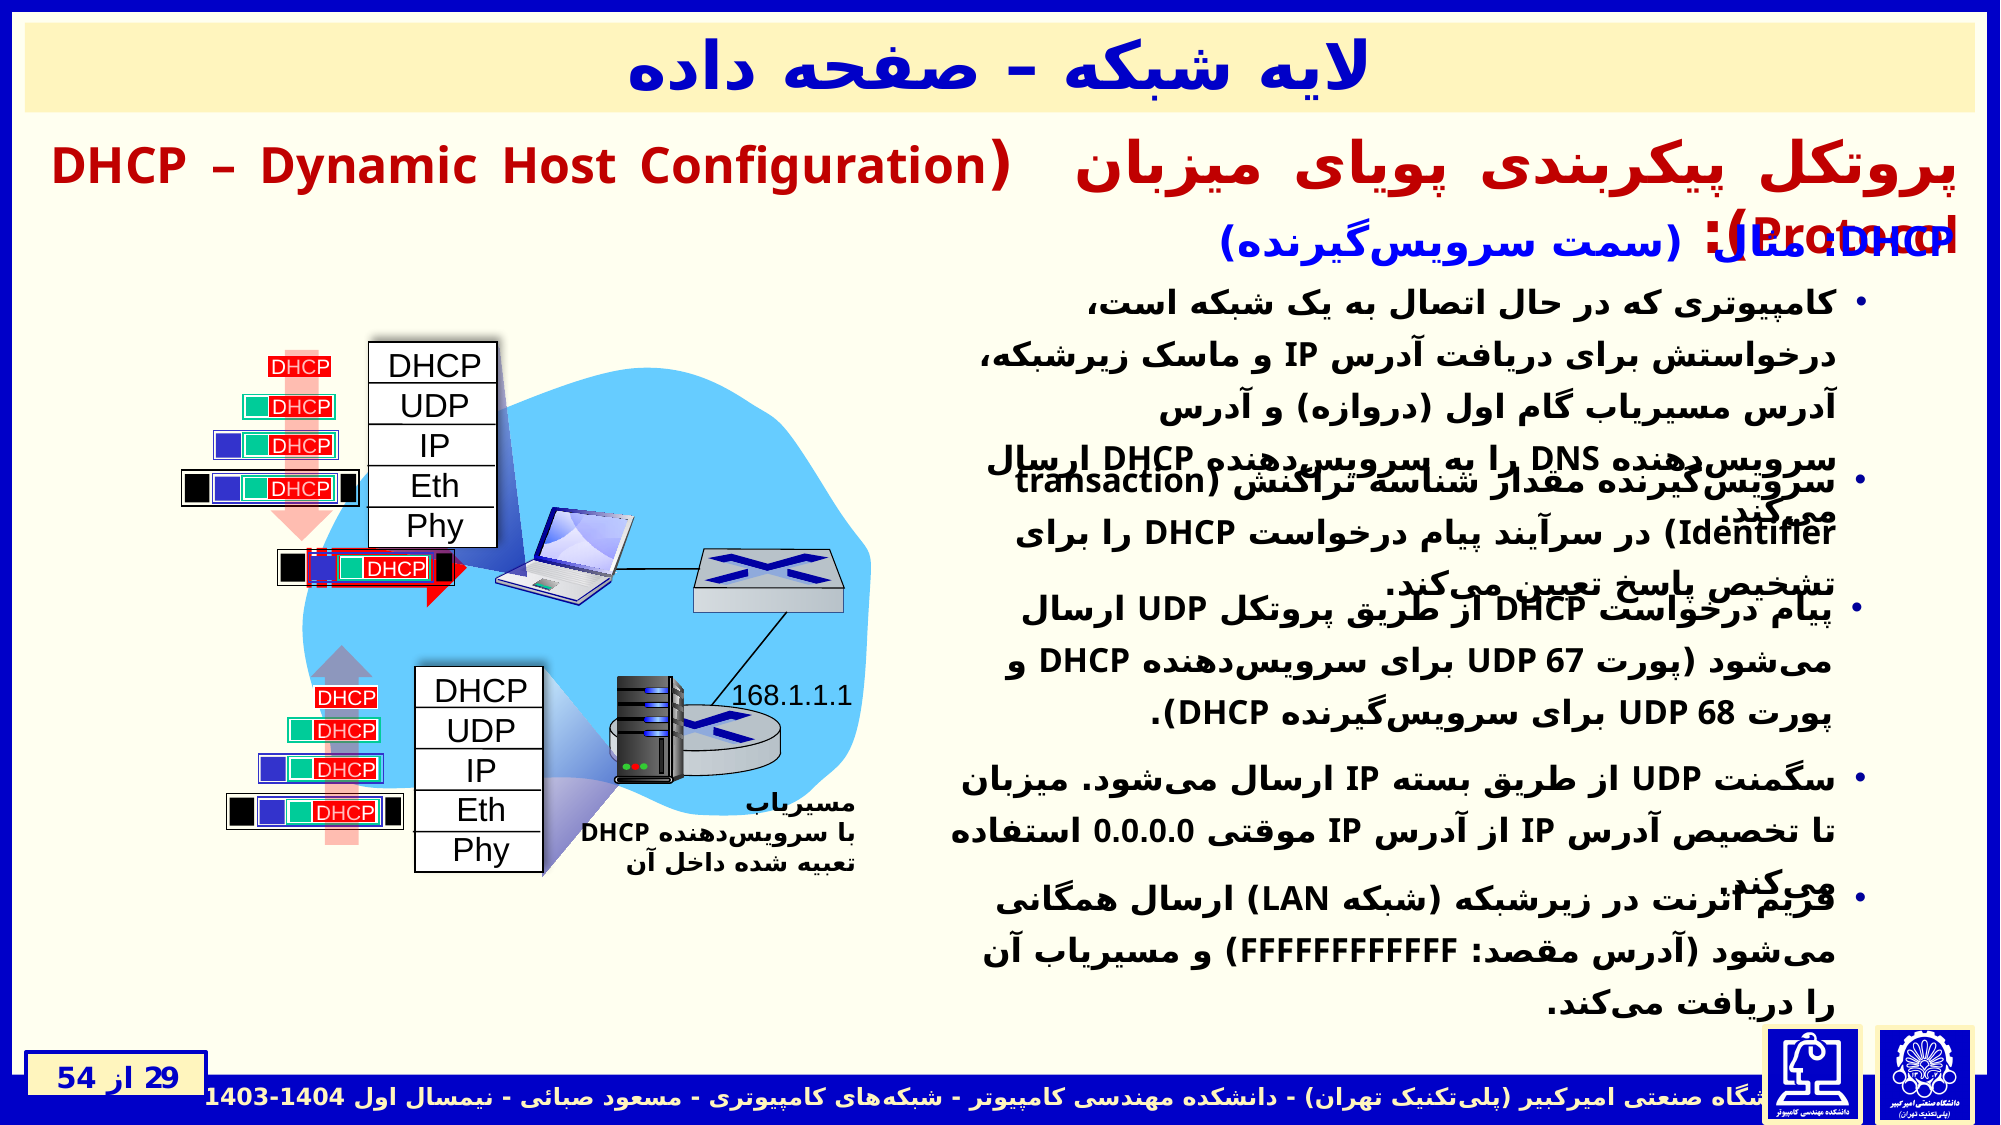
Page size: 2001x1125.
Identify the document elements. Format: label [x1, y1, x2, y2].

text_box [693, 548, 845, 613]
text_box [614, 676, 685, 784]
text_box [302, 677, 392, 718]
text_box [226, 645, 404, 845]
text_box [685, 704, 781, 776]
text_box [412, 661, 629, 878]
text_box [366, 336, 527, 577]
text_box [277, 547, 455, 589]
text_box [181, 349, 359, 542]
text_box [0, 0, 2000, 1125]
text_box [494, 507, 635, 609]
